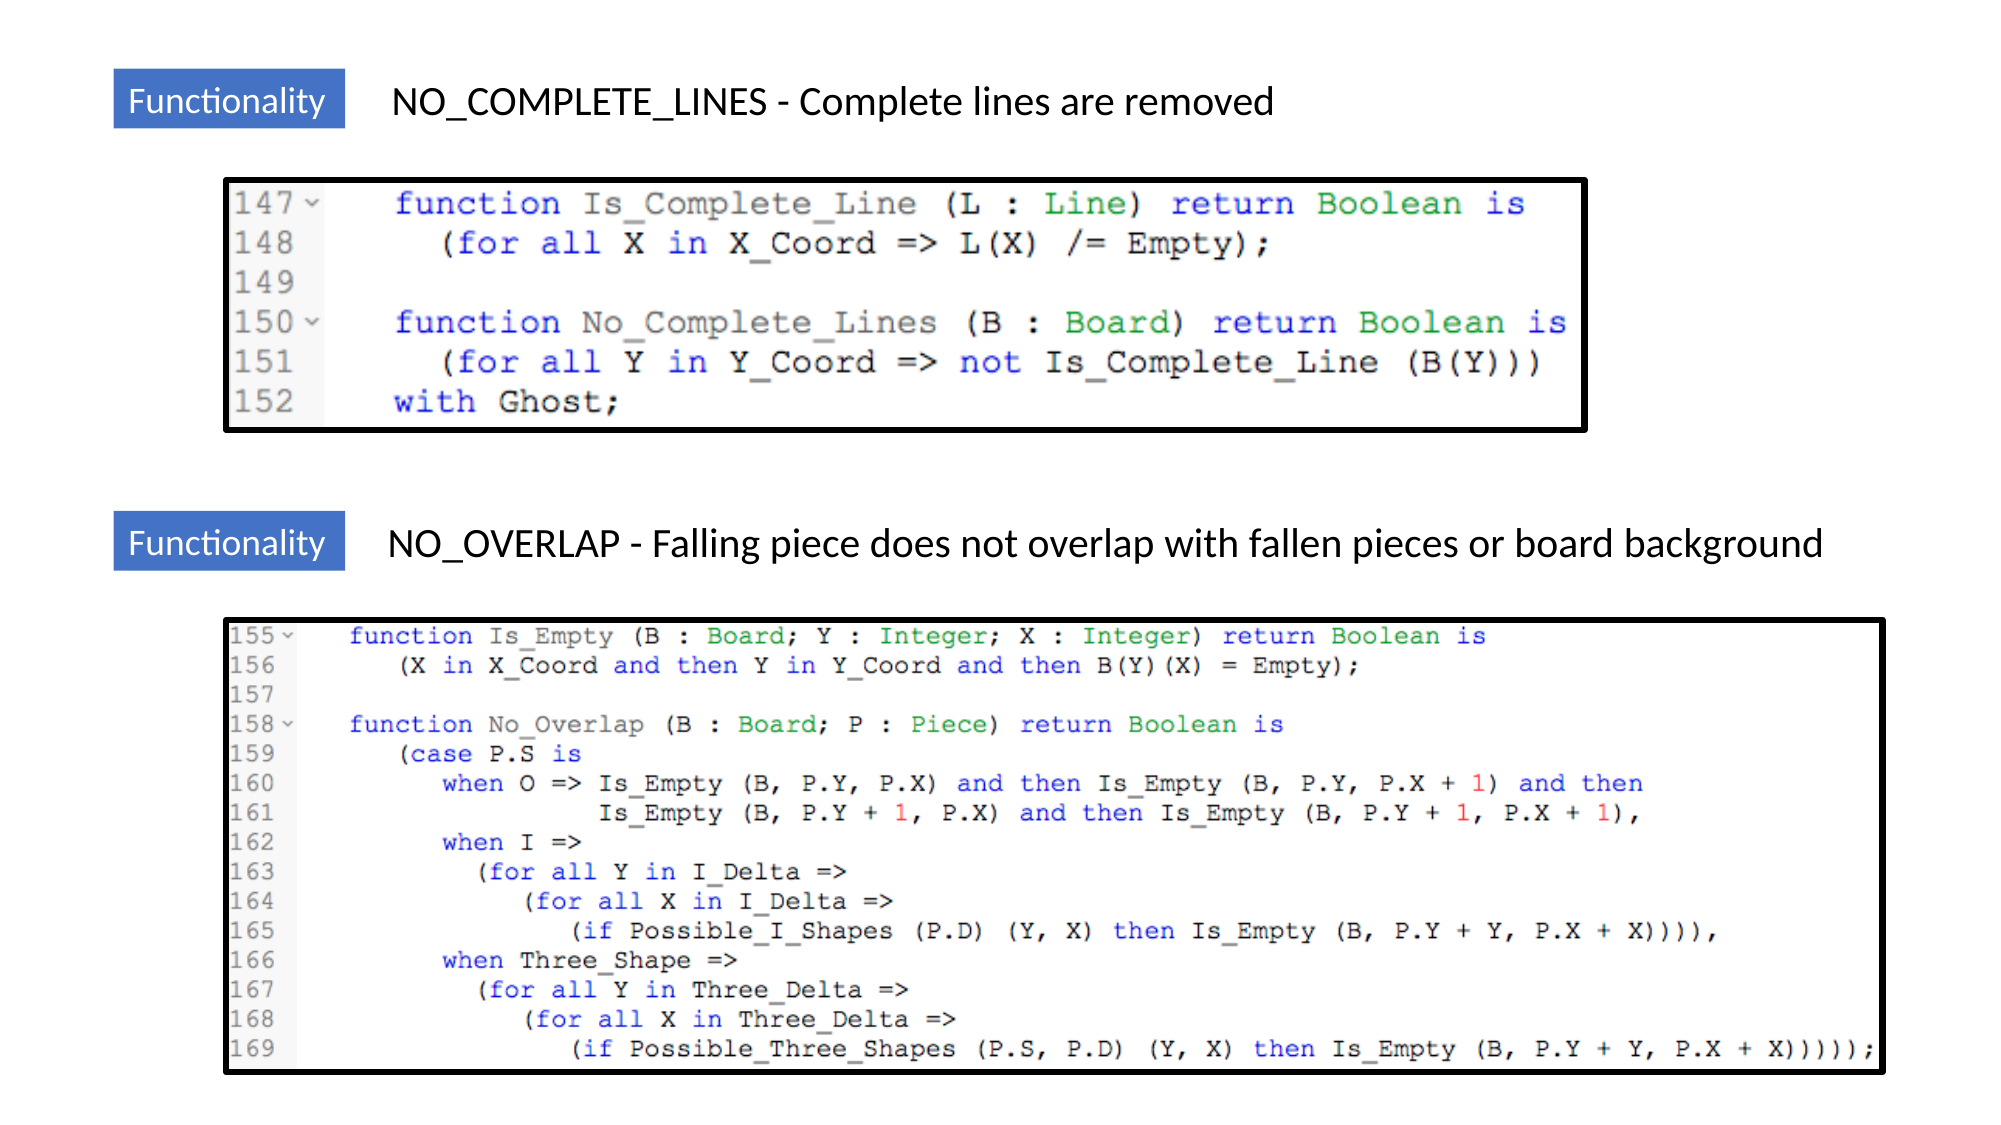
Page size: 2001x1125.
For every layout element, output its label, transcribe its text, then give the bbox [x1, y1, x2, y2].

text_box Functionality [113, 510, 346, 571]
picture [229, 622, 1880, 1069]
text_box Functionality [113, 68, 346, 129]
picture [229, 182, 1582, 427]
text_box NO_COMPLETE_LINES - Complete lines are removed [376, 66, 1291, 131]
text_box NO_OVERLAP - Falling piece does not overlap with fallen pieces or board background [372, 508, 1896, 574]
